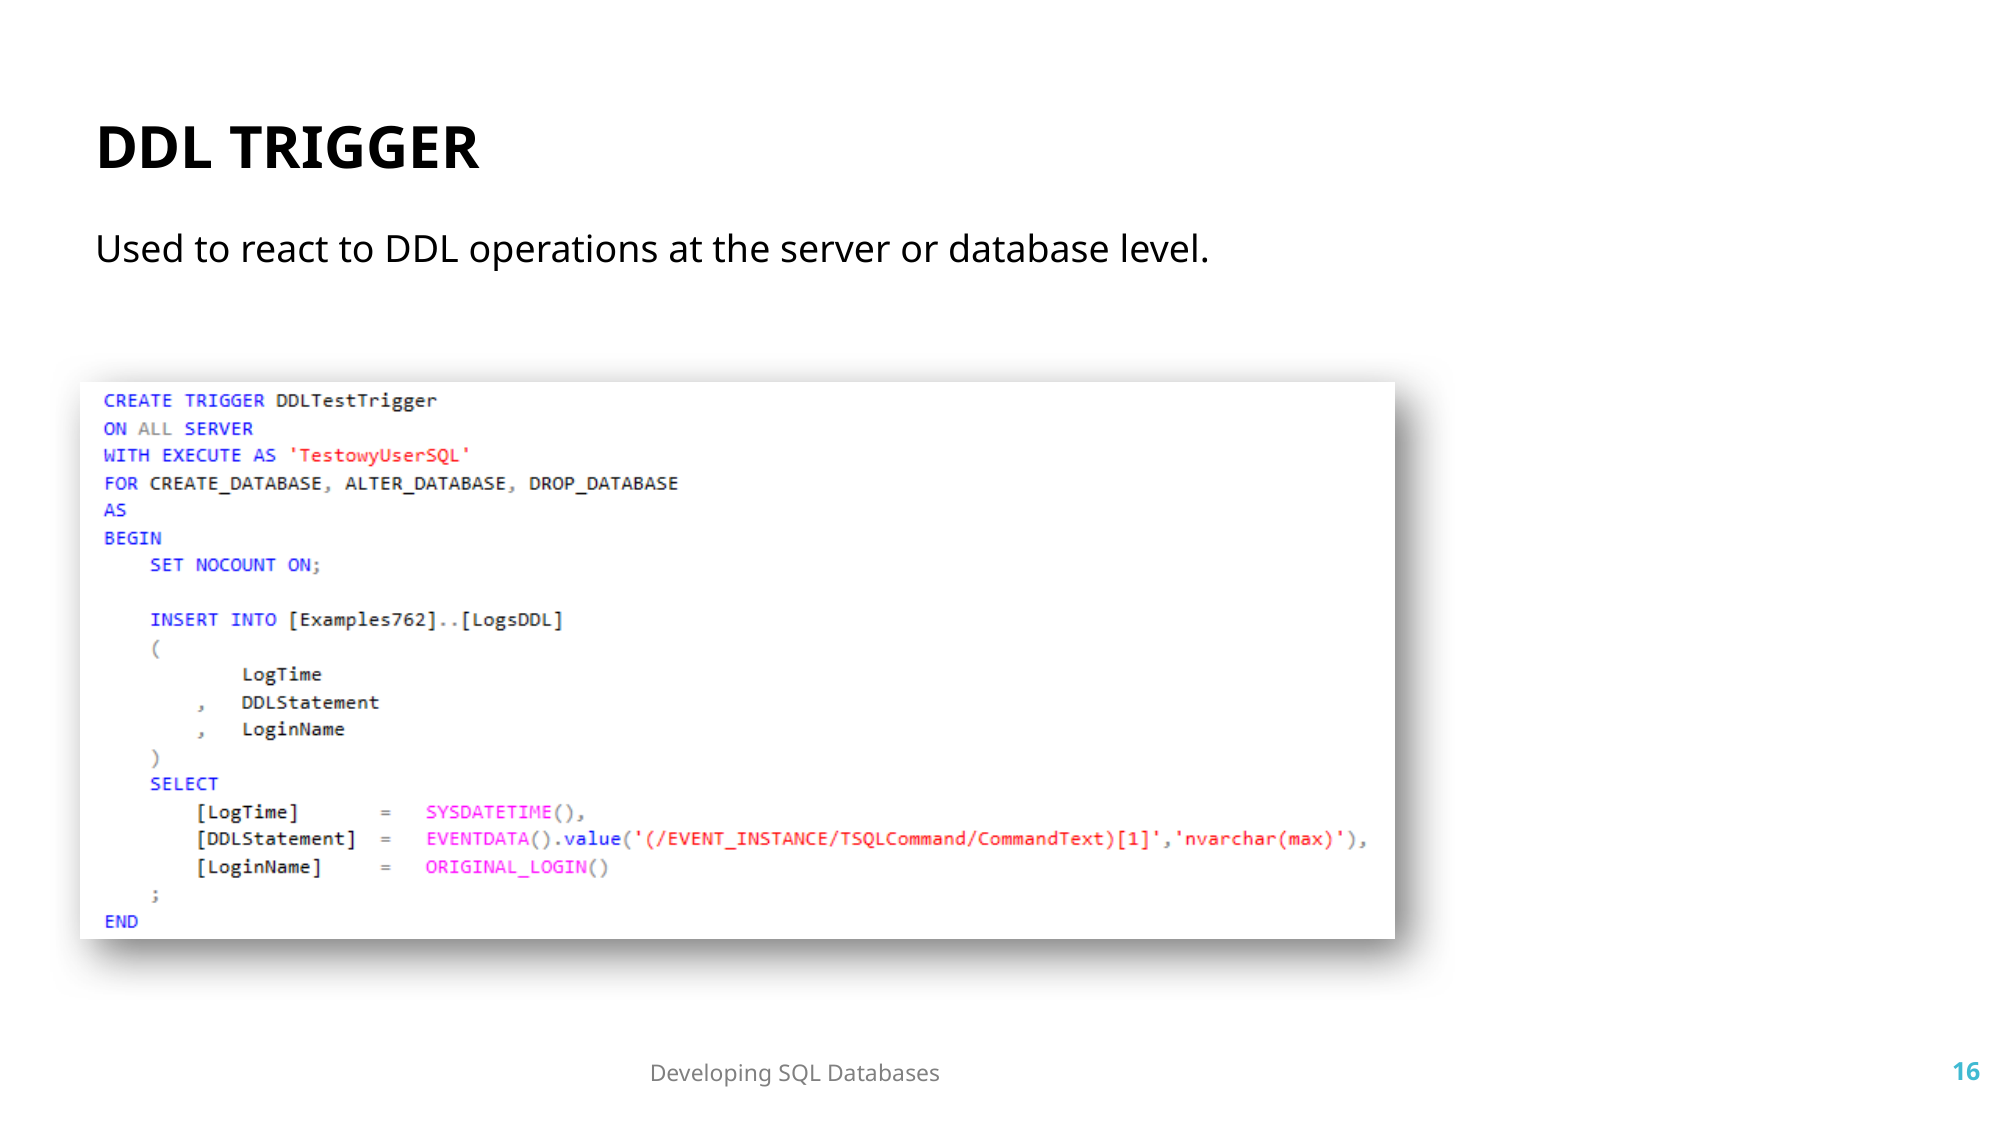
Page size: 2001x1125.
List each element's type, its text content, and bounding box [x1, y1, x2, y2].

text_box DDL TRIGGER Used to react to DDL operations at the server or database level. [80, 102, 1783, 278]
picture [80, 382, 1395, 940]
footer Developing SQL Databases [634, 1042, 1605, 1103]
slide_number 16 [1744, 1042, 1996, 1103]
